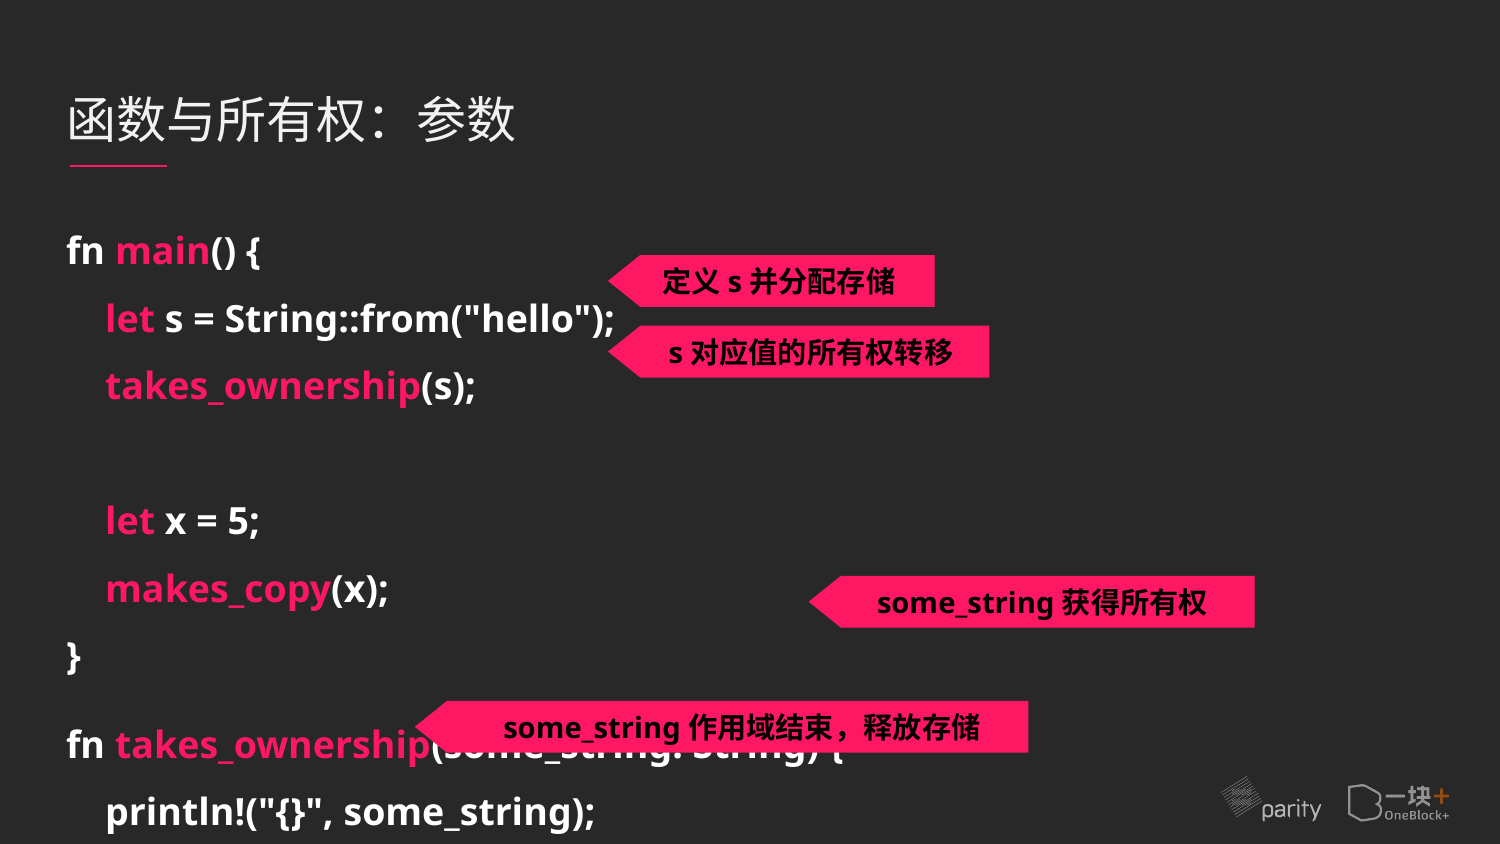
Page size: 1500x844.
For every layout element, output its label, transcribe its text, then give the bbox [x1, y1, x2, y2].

text_box some_string获得所有权 [808, 575, 1255, 628]
text_box s对应值的所有权转移 [608, 325, 990, 378]
text_box some_string作用域结束，释放存储 [414, 700, 1029, 753]
title 函数与所有权：参数 [51, 43, 1449, 138]
list fn main() { let s = String::from("hello"); takes_ownership(s); let x = 5; makes_copy(x); } fn takes_ownership(some_string: String) { println!("{}", some_string); } [51, 189, 957, 786]
picture [1348, 784, 1449, 822]
text_box 定义s并分配存储 [607, 255, 935, 307]
